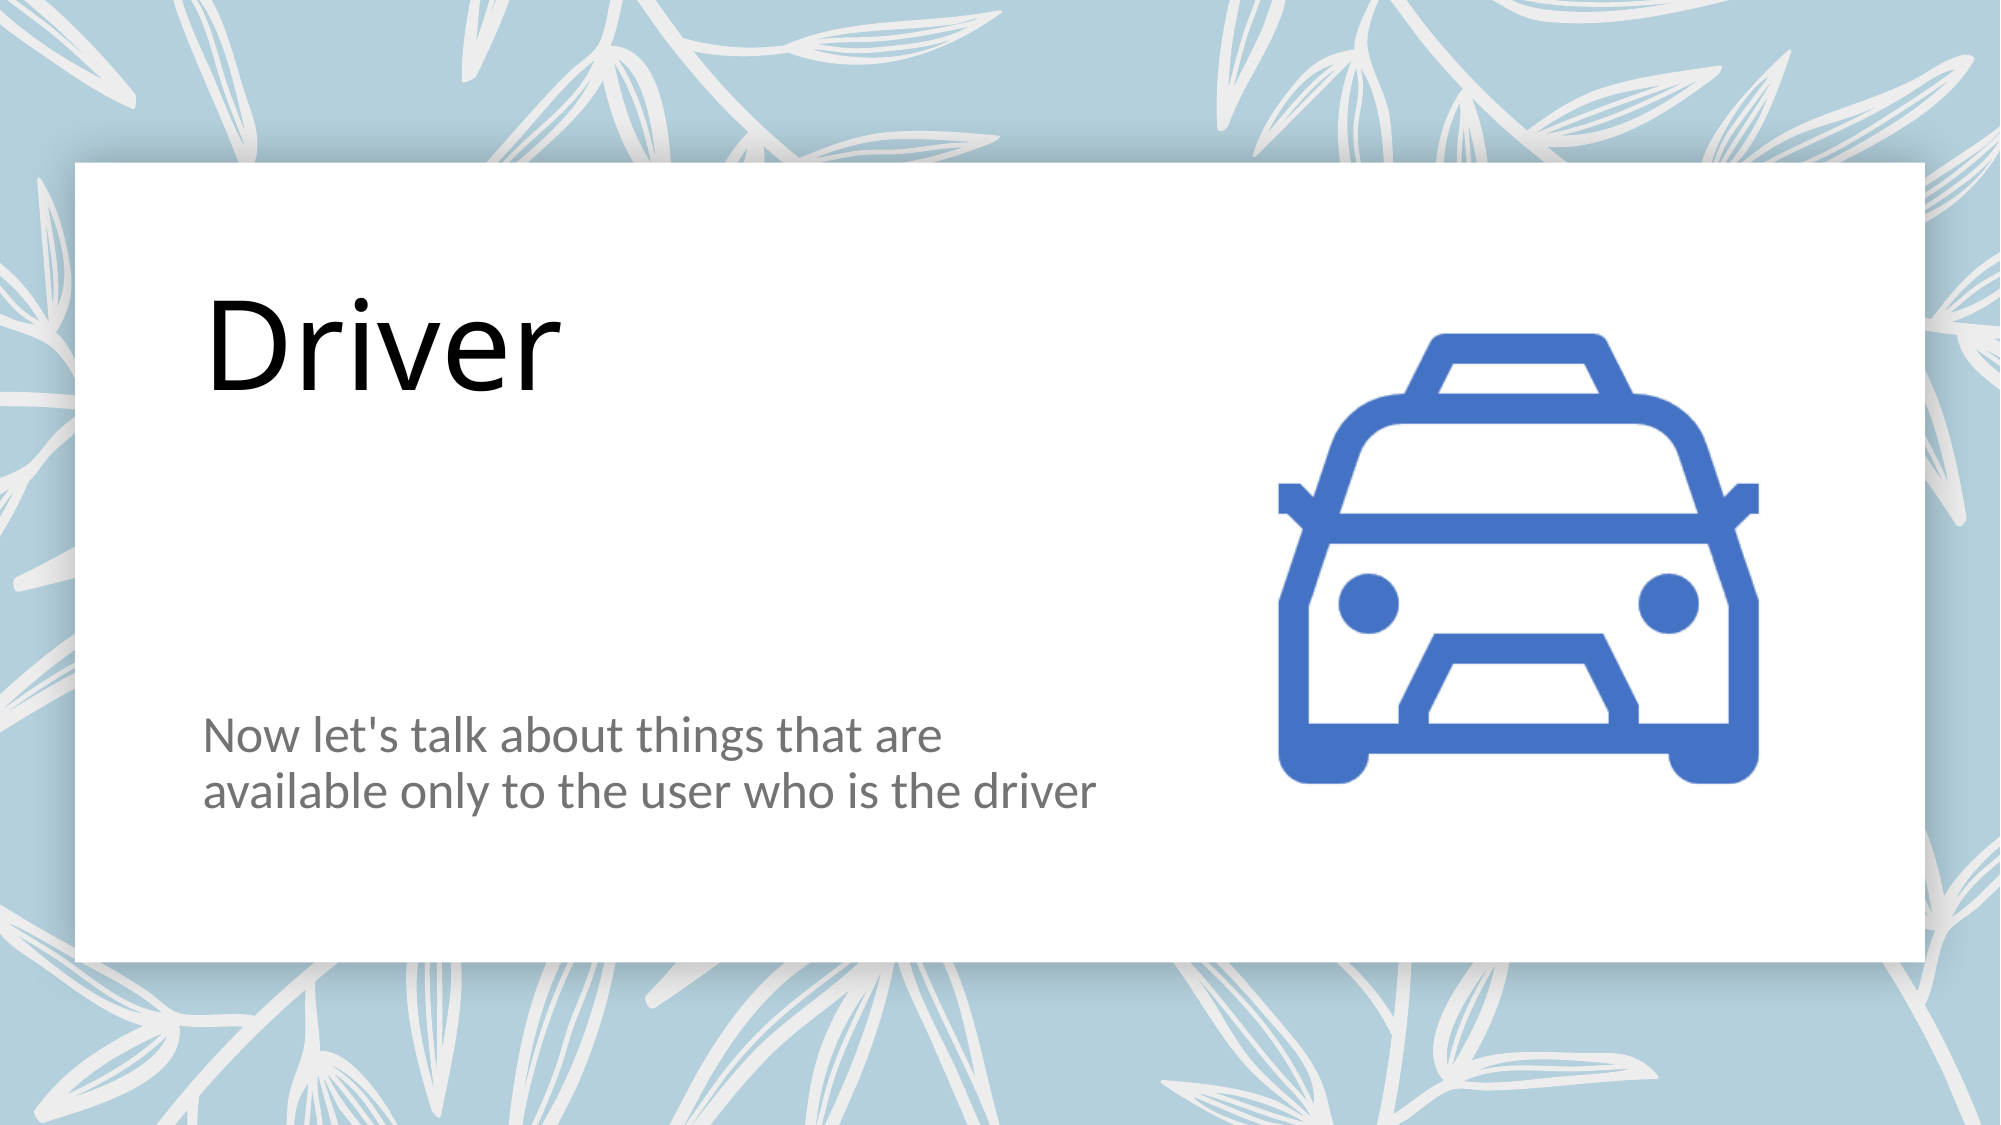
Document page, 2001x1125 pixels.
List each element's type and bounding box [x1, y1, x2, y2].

text_box [0, 0, 2000, 1125]
picture [1231, 274, 1807, 851]
